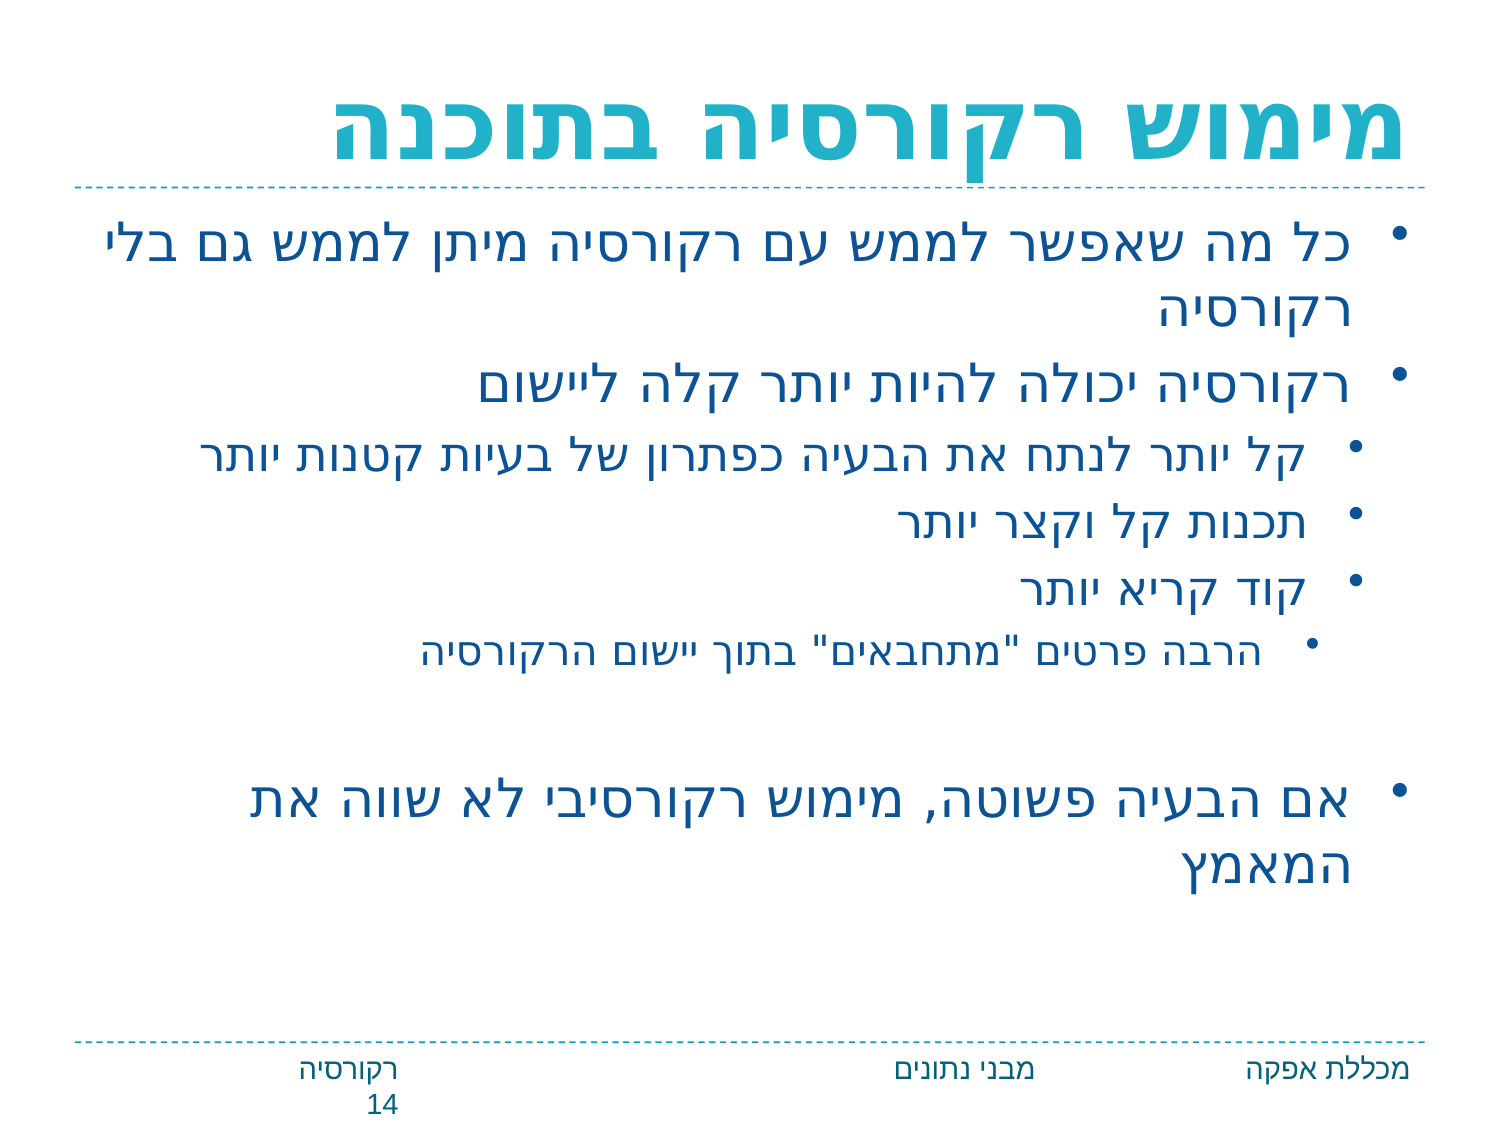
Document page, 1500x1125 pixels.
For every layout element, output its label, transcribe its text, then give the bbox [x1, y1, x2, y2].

list כל מה שאפשר לממש עם רקורסיה מיתן לממש גם בלי רקורסיה רקורסיה יכולה להיות יותר קלה ליישום קל יותר לנתח את הבעיה כפתרון של בעיות קטנות יותר תכנות קל וקצר יותר קוד קריא יותר הרבה פרטים "מתחבאים" בתוך יישום הרקורסיה אם הבעיה פשוטה, מימוש רקורסיבי לא שווה את המאמץ [75, 200, 1425, 1010]
slide_number רקורסיה 14 [88, 1042, 414, 1103]
slide_number מכללת אפקה [1051, 1042, 1426, 1103]
footer מבני נתונים [475, 1042, 1051, 1103]
title מימוש רקורסיה בתוכנה [75, 50, 1425, 188]
